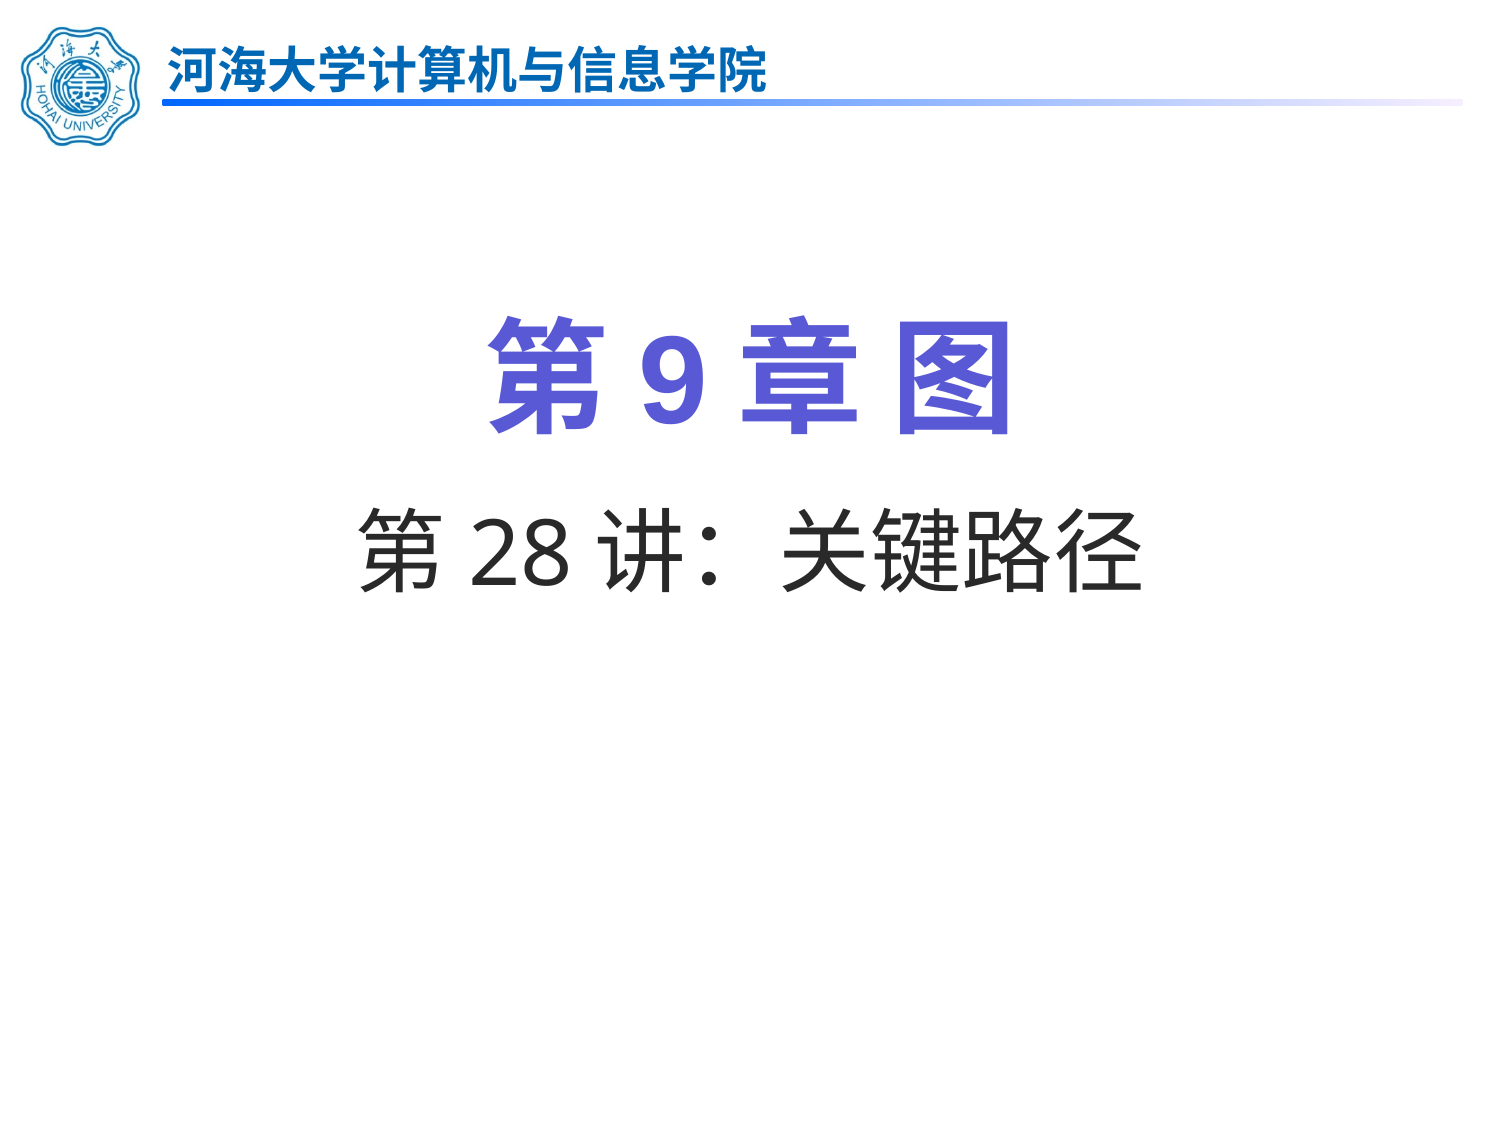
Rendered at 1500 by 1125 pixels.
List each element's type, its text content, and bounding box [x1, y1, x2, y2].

picture [0, 0, 159, 170]
text_box 第9章 图 第28讲：关键路径 [0, 290, 1500, 768]
text_box [916, 99, 1463, 106]
text_box 河海大学计算机与信息学院 [163, 30, 916, 106]
